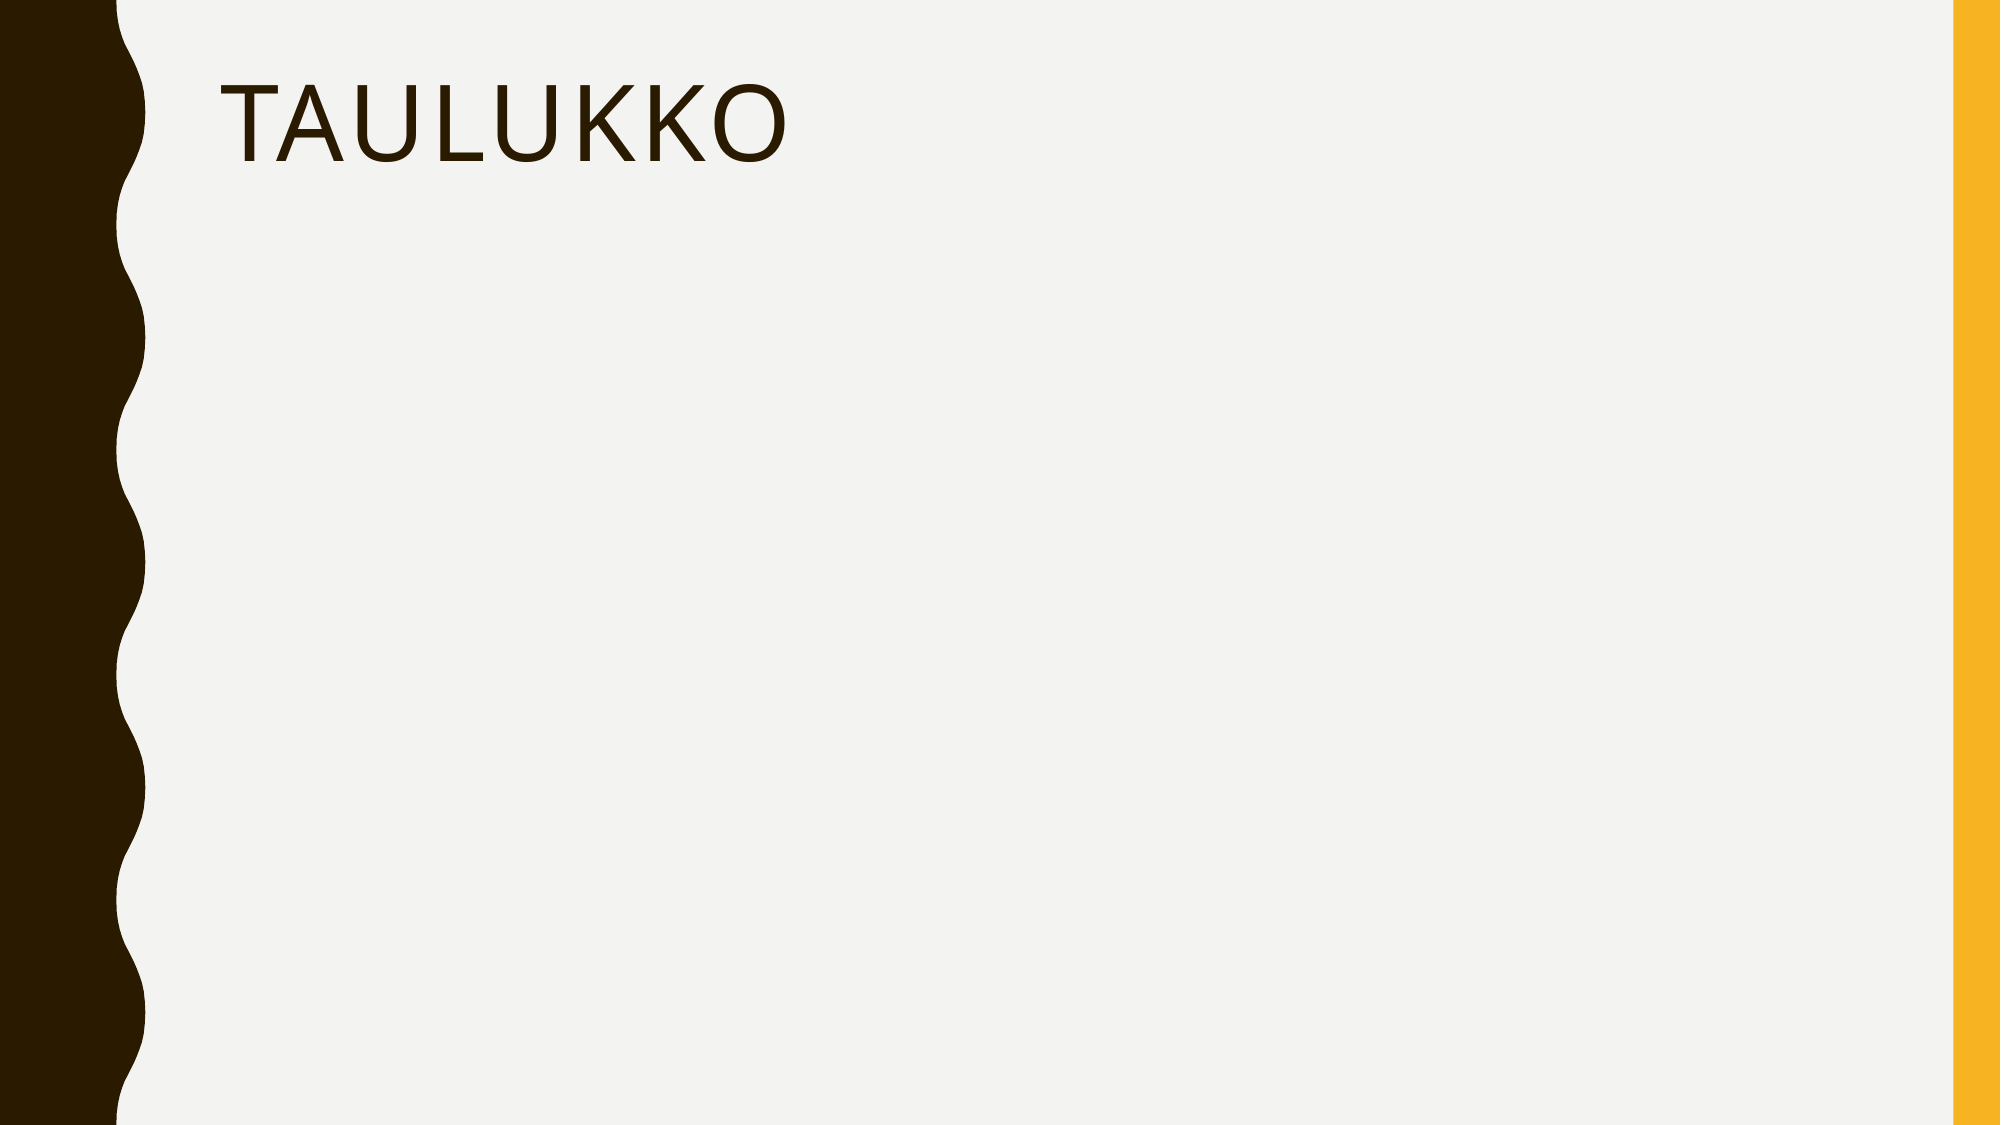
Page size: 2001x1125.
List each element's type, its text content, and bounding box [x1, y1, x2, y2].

title taulukko [205, 62, 1875, 308]
